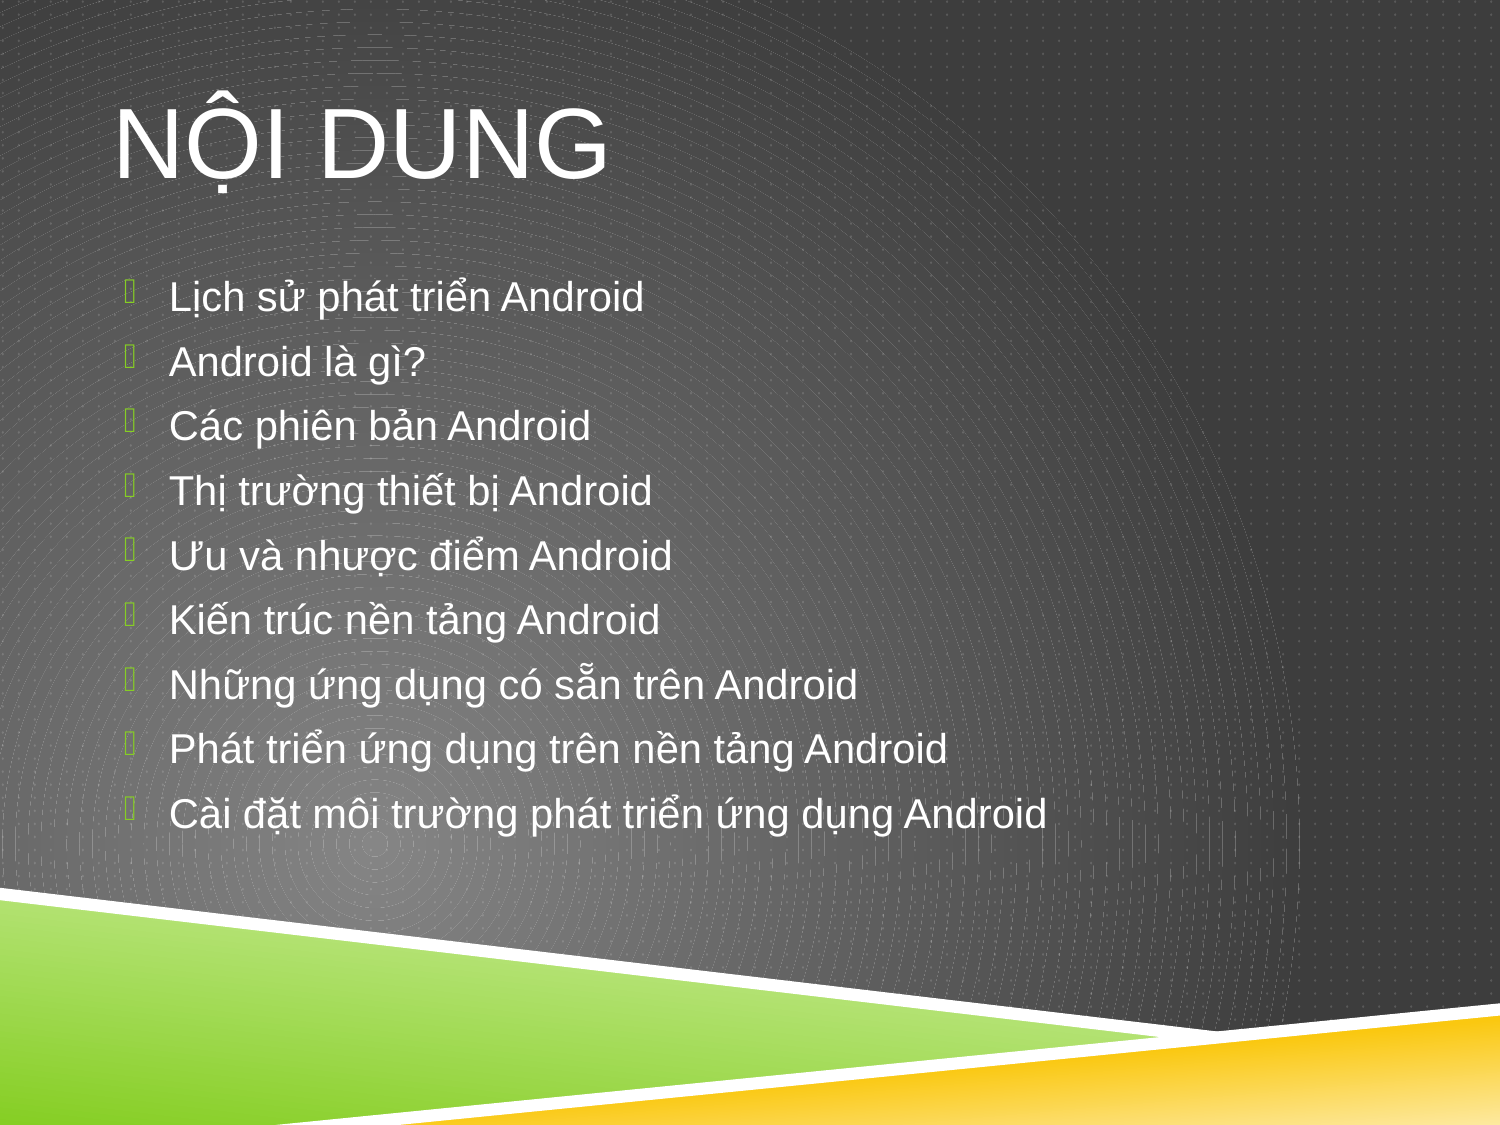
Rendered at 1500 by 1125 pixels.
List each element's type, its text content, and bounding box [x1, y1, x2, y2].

list Lịch sử phát triển Android Android là gì? Các phiên bản Android Thị trường thiết bị Android Ưu và nhược điểm Android Kiến trúc nền tảng Android Những ứng dụng có sẵn trên Android Phát triển ứng dụng trên nền tảng Android Cài đặt môi trường phát triển ứng dụng Android [112, 262, 1388, 875]
title NỘI DUNG [112, 45, 1388, 233]
